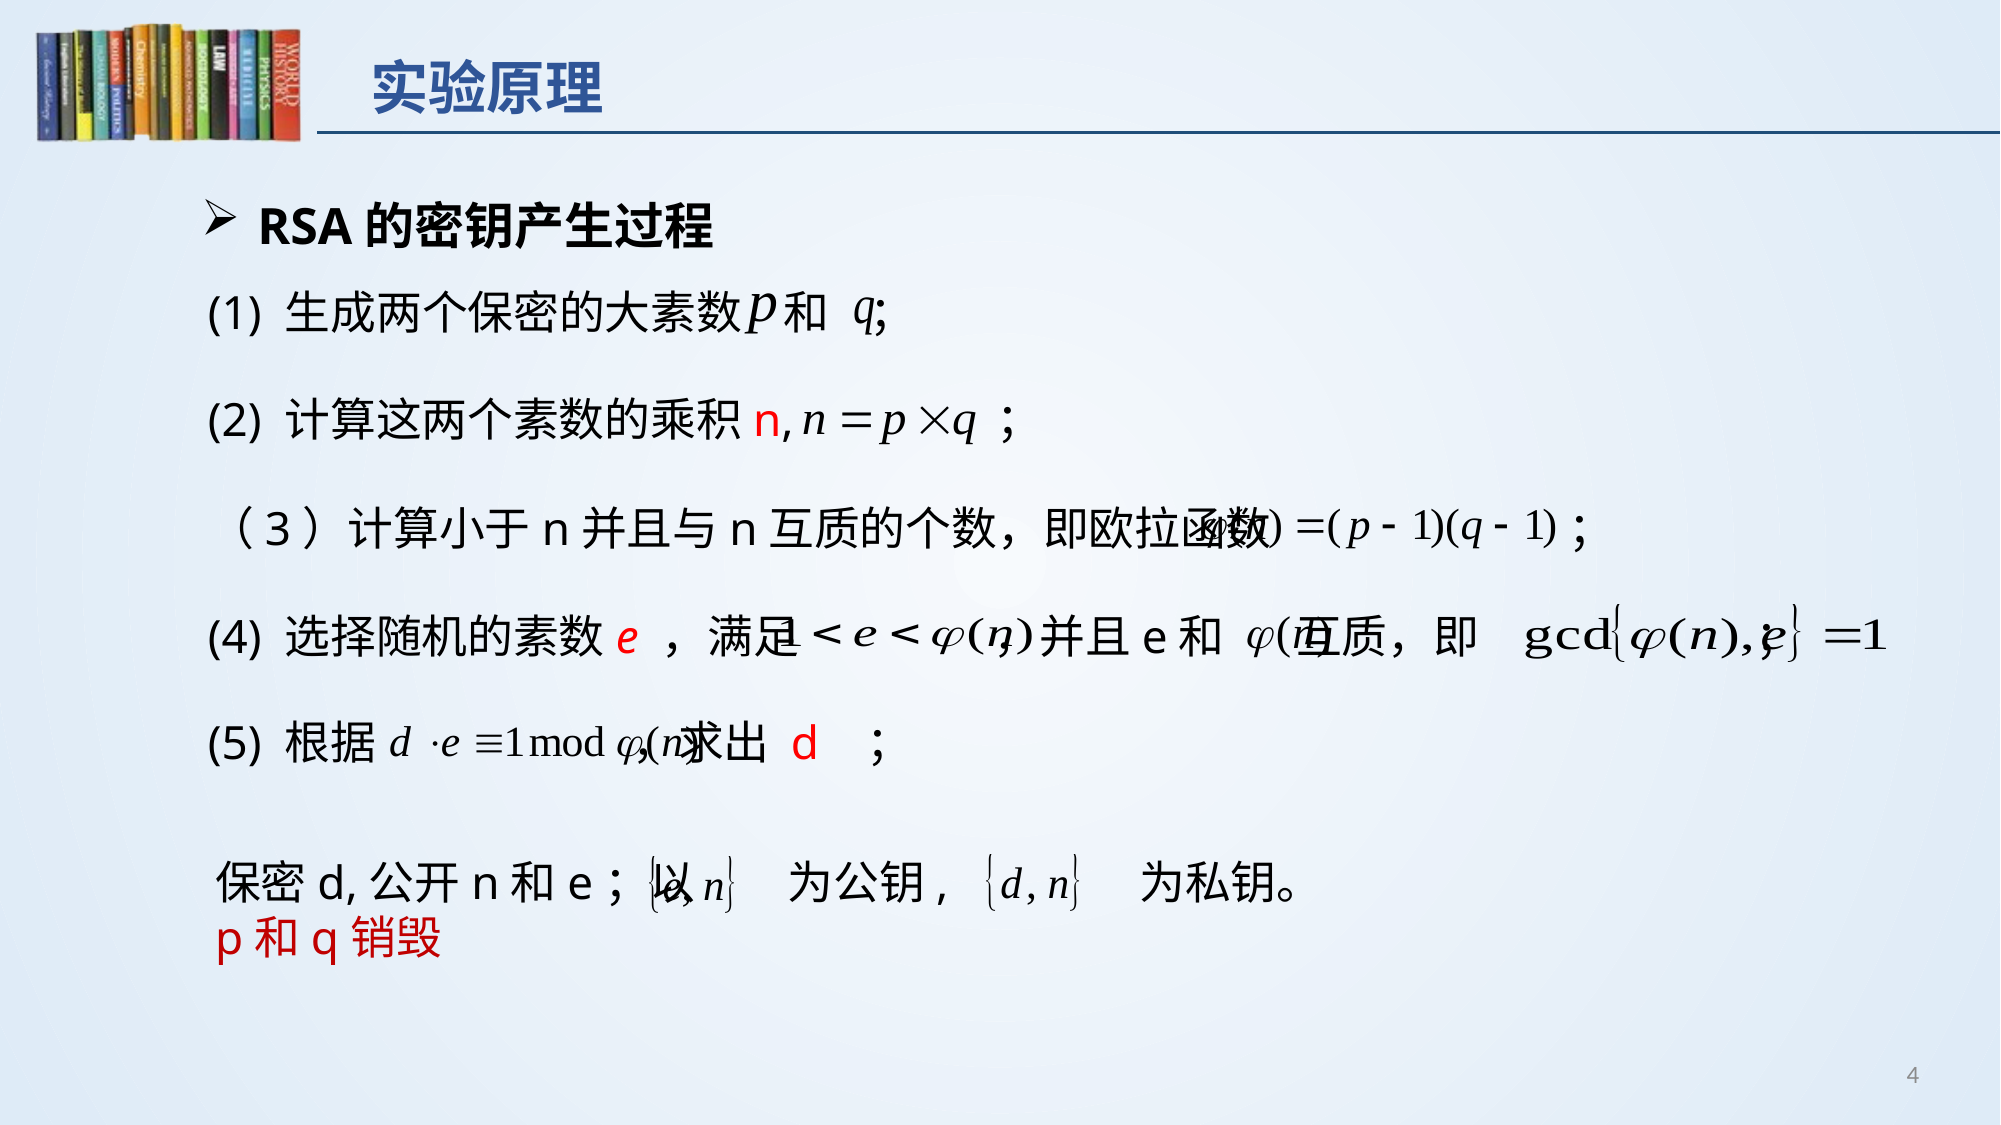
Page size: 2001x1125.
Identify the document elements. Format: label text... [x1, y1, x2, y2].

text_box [193, 276, 1304, 348]
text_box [193, 600, 1938, 672]
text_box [170, 491, 1653, 563]
picture [23, 0, 317, 173]
text_box RSA的密钥产生过程 [186, 180, 1870, 262]
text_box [193, 383, 1327, 457]
slide_number 4 [1484, 1044, 1935, 1104]
text_box 实验原理 [355, 43, 812, 129]
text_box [170, 845, 1364, 1025]
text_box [193, 705, 1304, 777]
